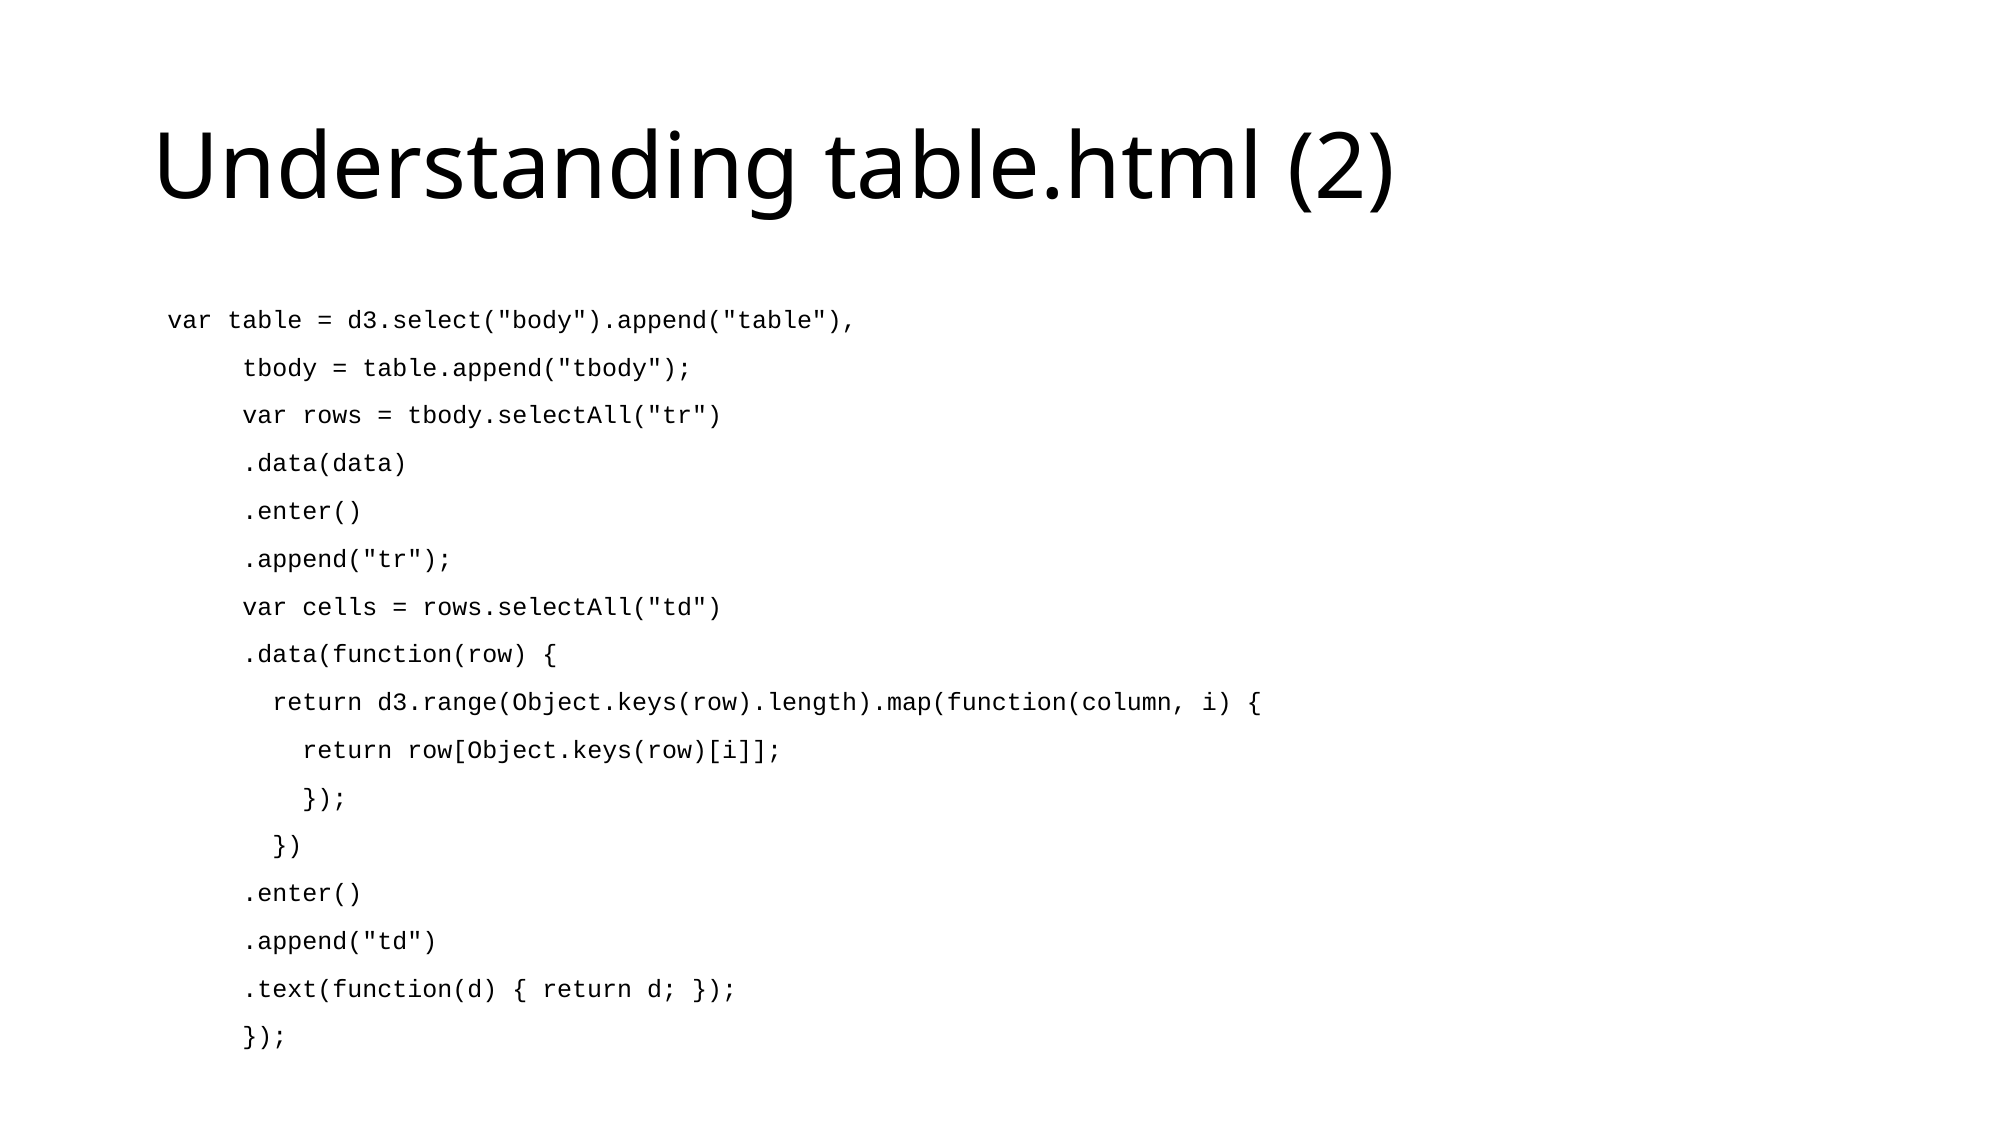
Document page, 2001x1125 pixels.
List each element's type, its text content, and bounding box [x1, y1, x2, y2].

list var table = d3.select("body").append("table"), tbody = table.append("tbody"); var rows = tbody.selectAll("tr") .data(data) .enter() .append("tr"); var cells = rows.selectAll("td") .data(function(row) { return d3.range(Object.keys(row).length).map(function(column, i) { return row[Object.keys(row)[i]]; }); }) .enter() .append("td") .text(function(d) { return d; }); }); [137, 299, 1863, 1014]
title Understanding table.html (2) [137, 59, 1863, 278]
